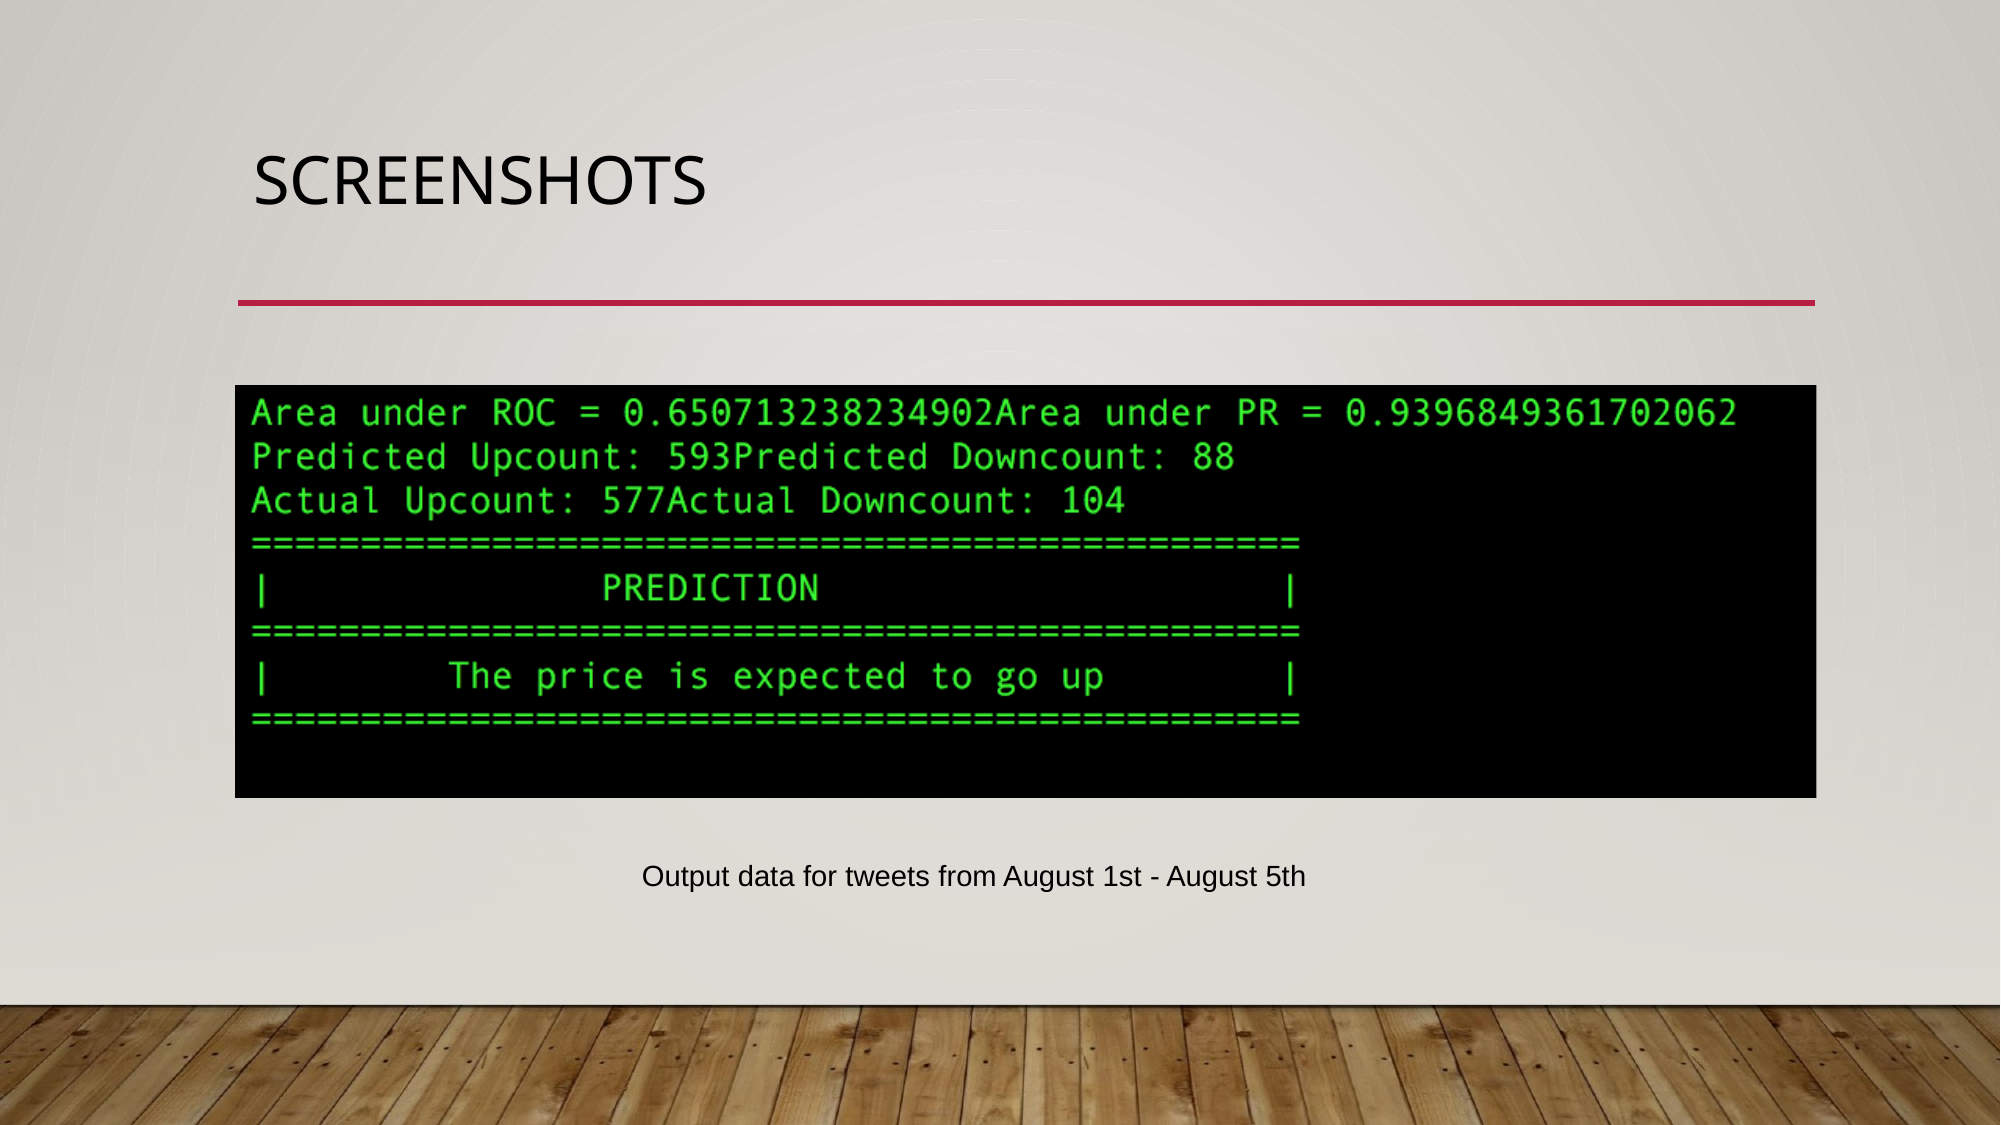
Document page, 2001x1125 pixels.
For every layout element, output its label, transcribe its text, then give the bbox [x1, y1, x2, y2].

picture [0, 1005, 2000, 1125]
text_box Output data for tweets from August 1st - August 5th [626, 842, 1334, 882]
title SCREENSHOTS [238, 131, 1814, 305]
picture [234, 385, 1817, 798]
